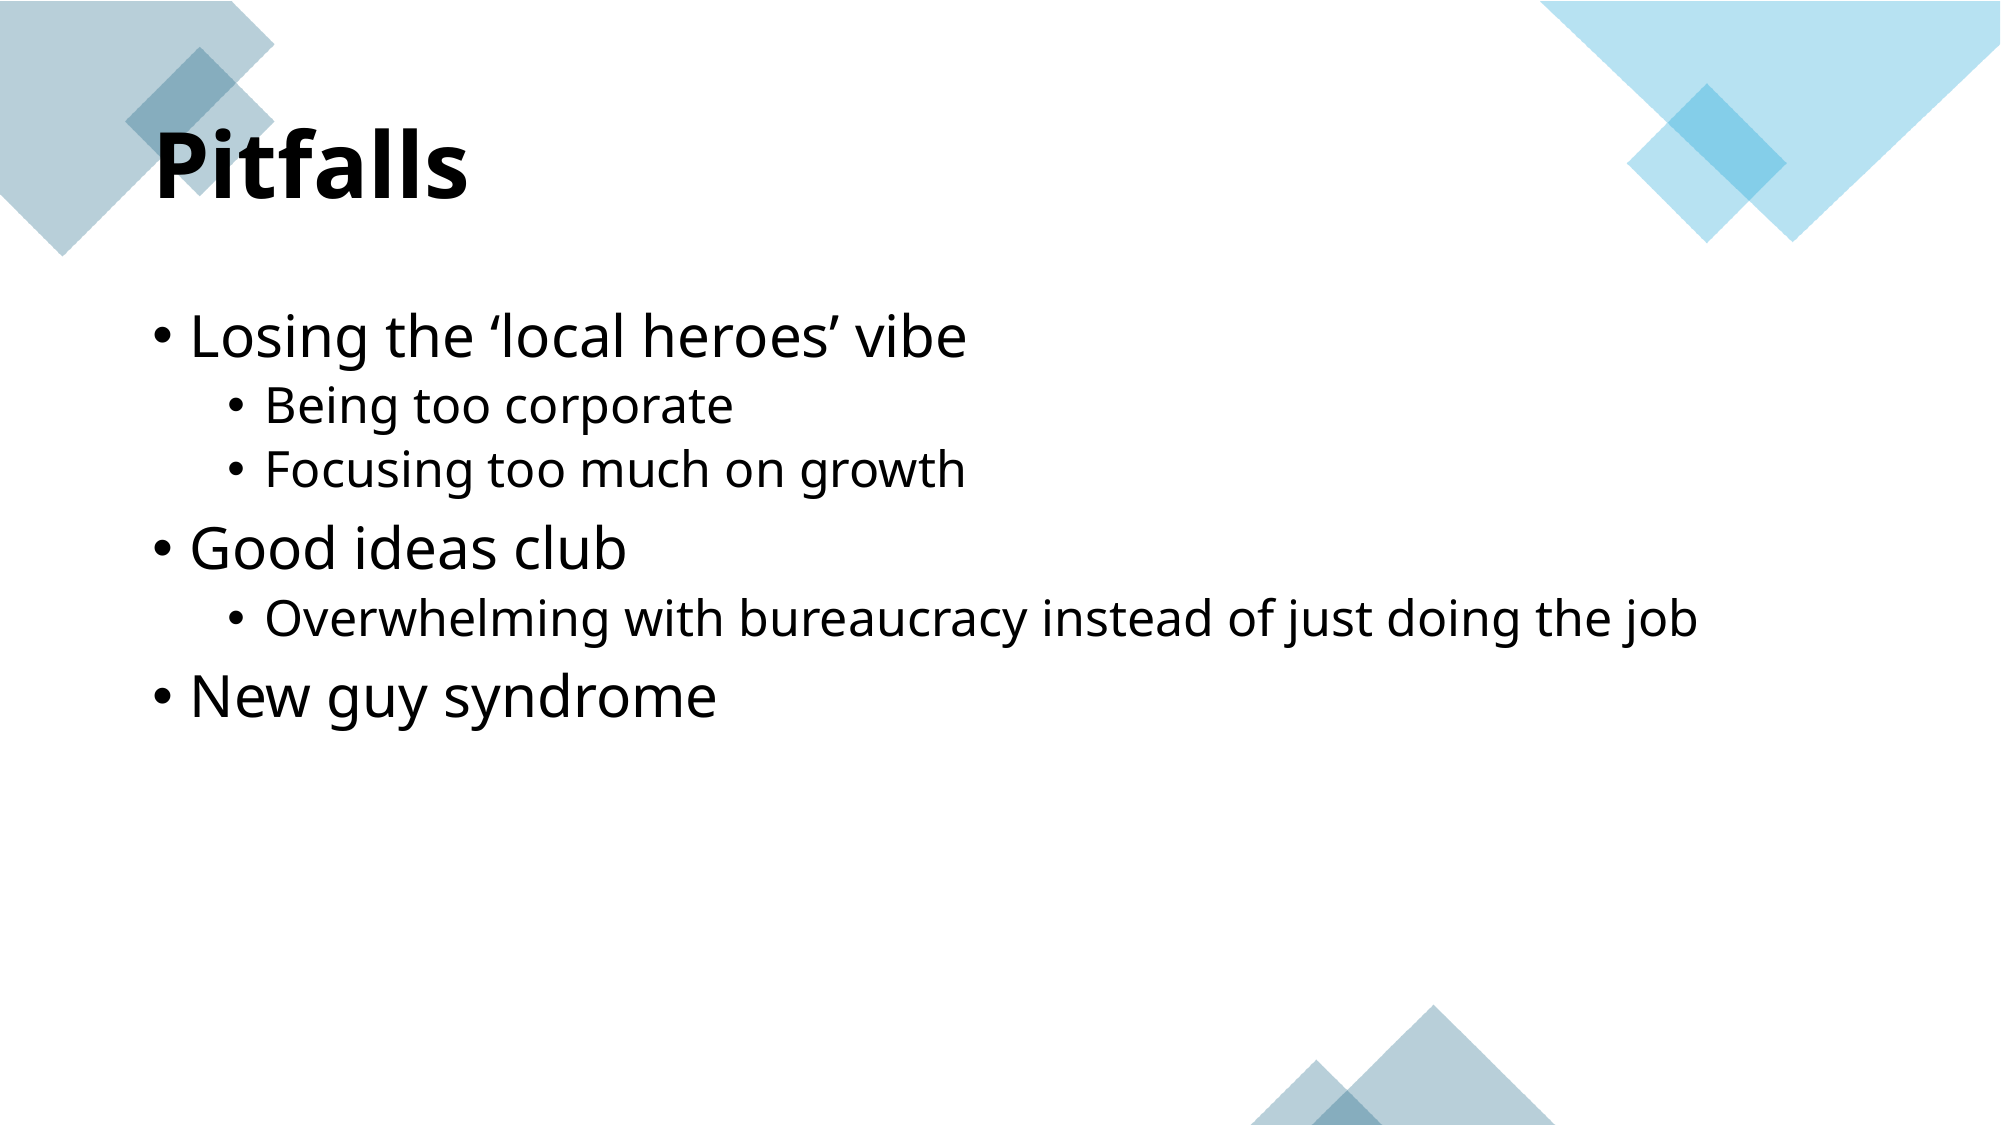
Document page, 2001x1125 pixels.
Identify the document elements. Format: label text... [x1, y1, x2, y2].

picture [0, 1, 2001, 1125]
title Pitfalls [137, 59, 1863, 278]
list Losing the ‘local heroes’ vibe Being too corporate Focusing too much on growth Good ideas club Overwhelming with bureaucracy instead of just doing the job New guy syndrome [137, 299, 1863, 1014]
